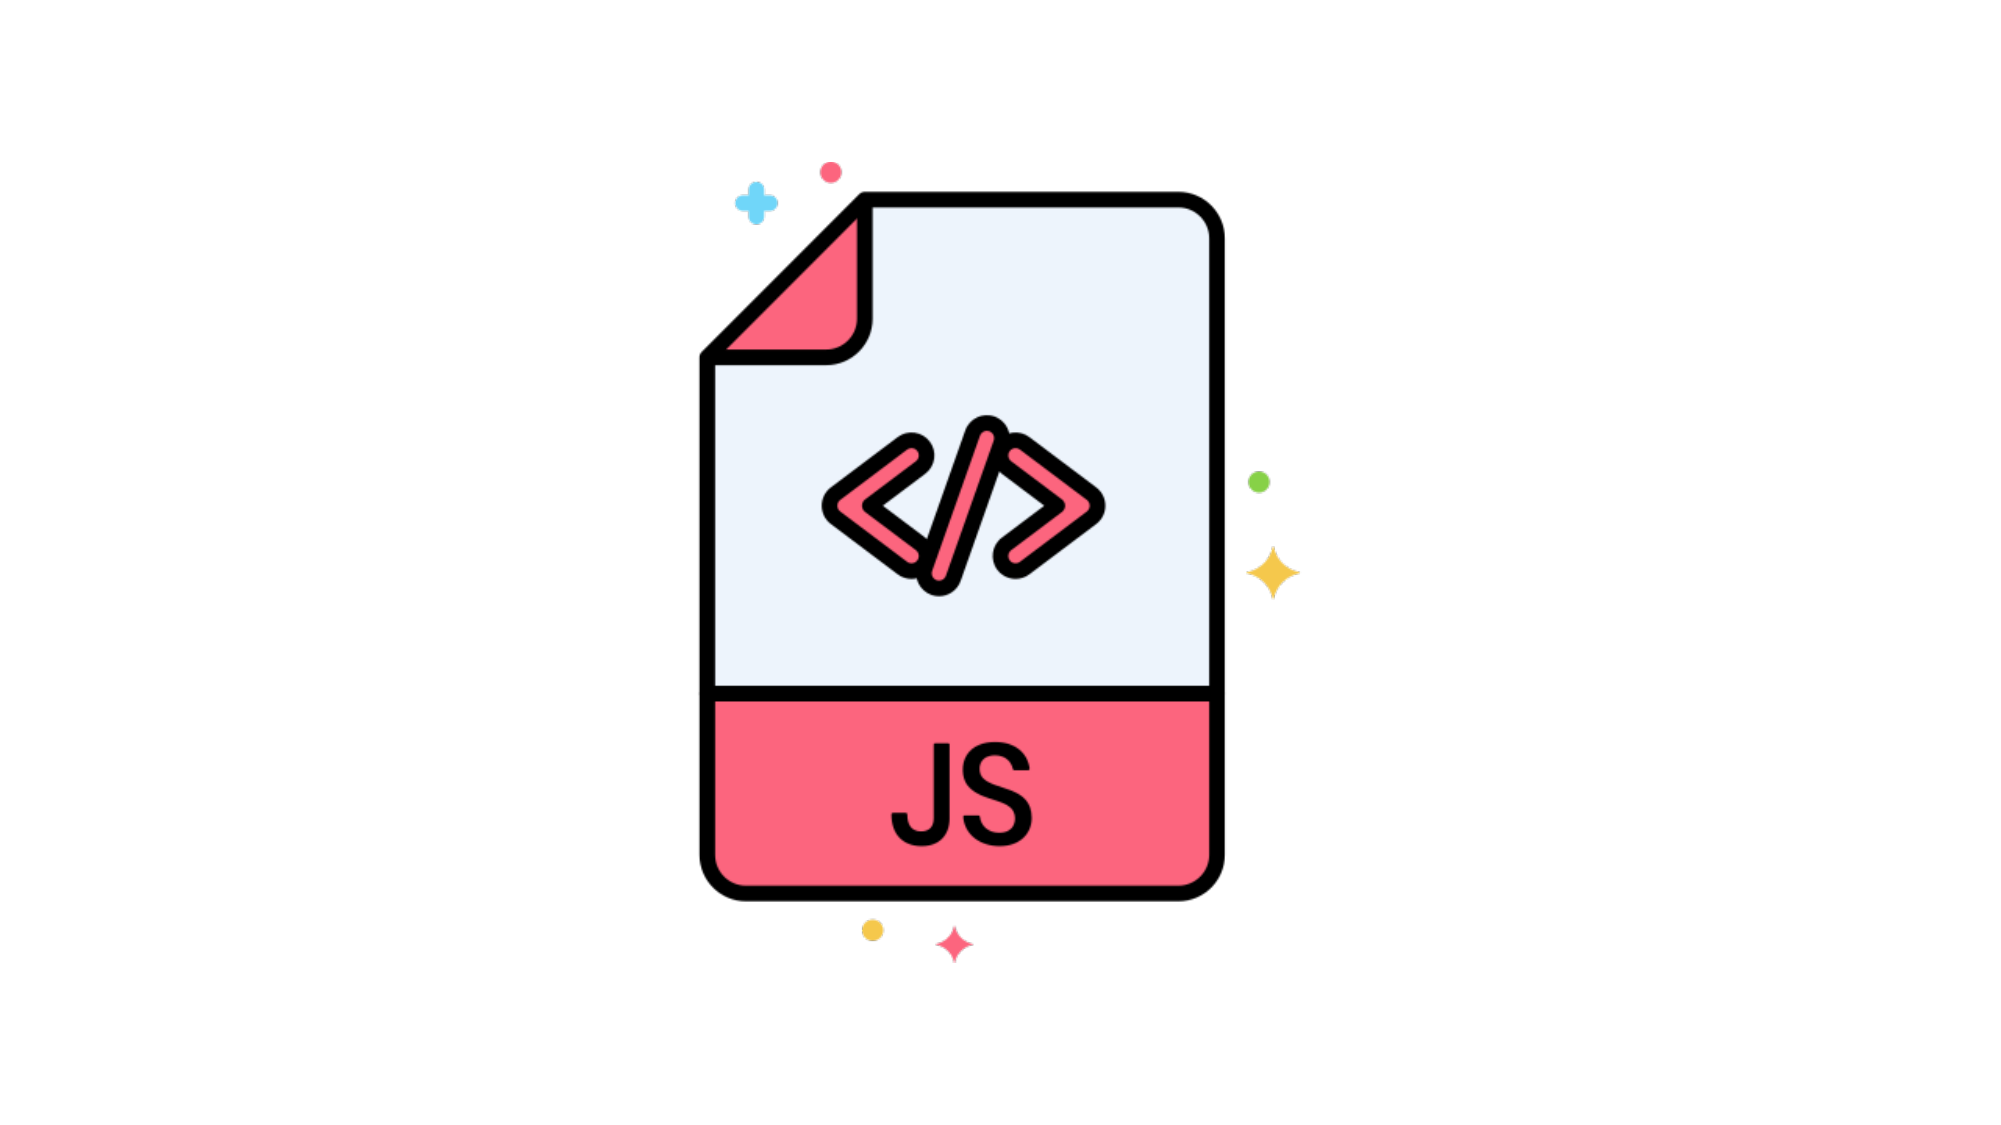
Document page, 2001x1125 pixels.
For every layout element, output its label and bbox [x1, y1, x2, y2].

picture [599, 162, 1400, 963]
